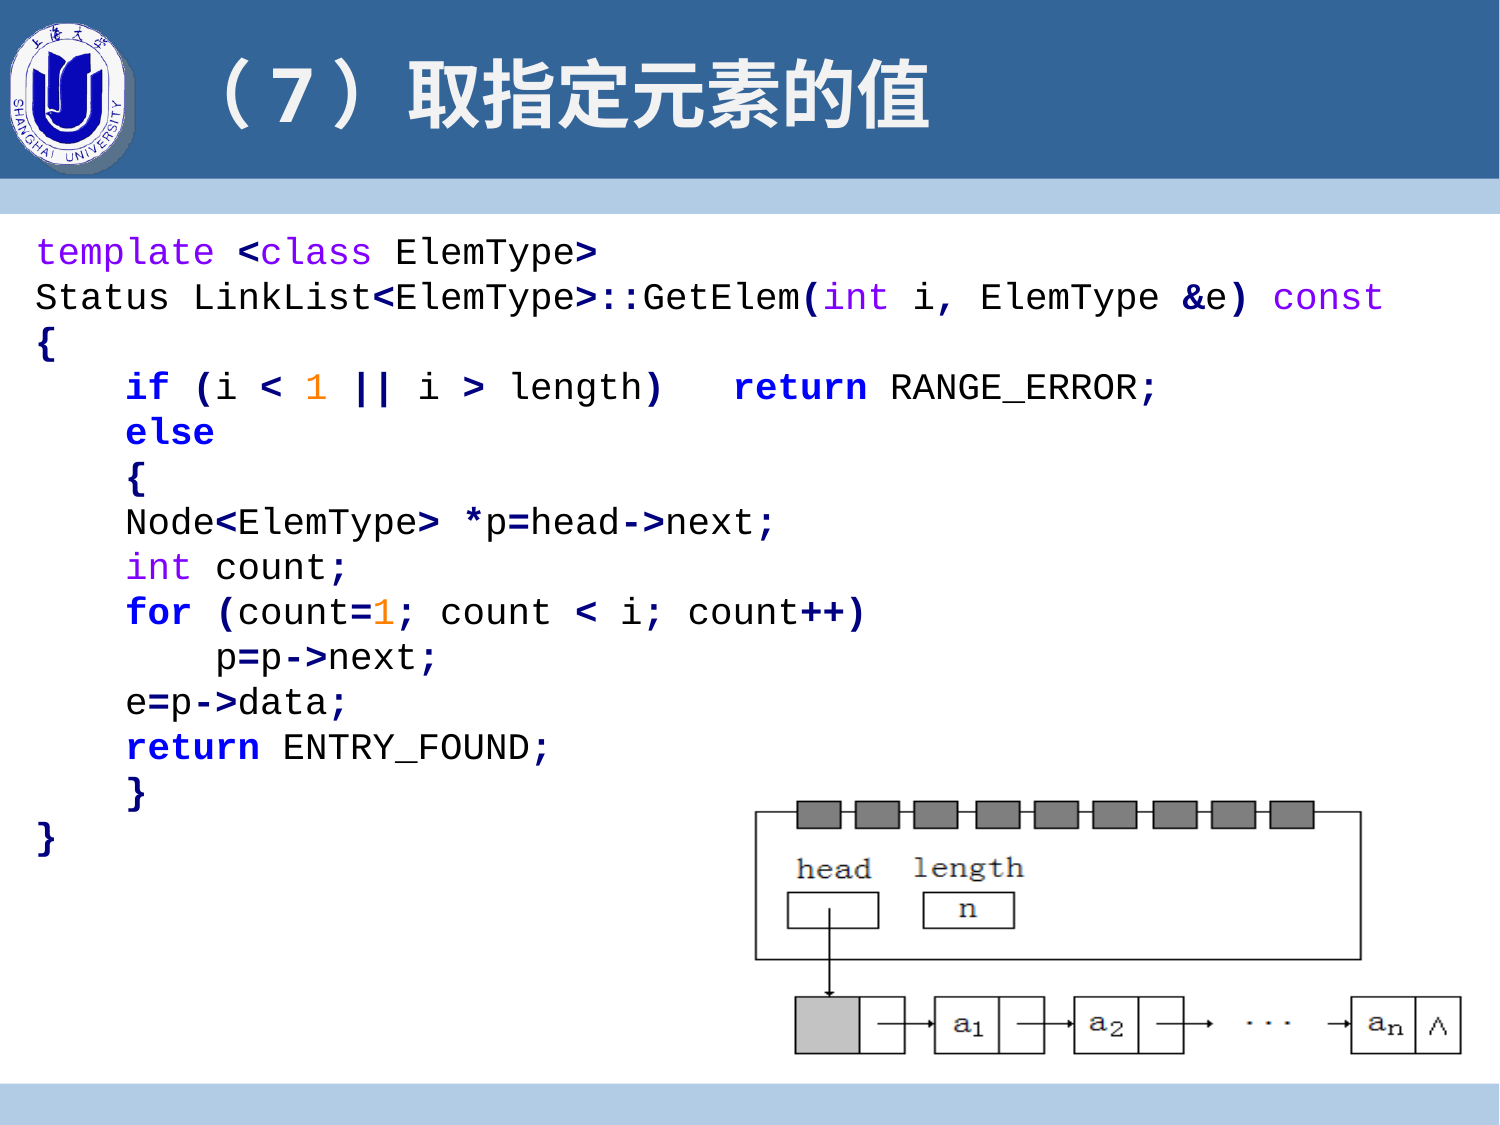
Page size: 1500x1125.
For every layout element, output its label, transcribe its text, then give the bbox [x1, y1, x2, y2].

picture [4, 17, 128, 176]
text_box template <class ElemType> Status LinkList<ElemType>::GetElem(int i, ElemType &e) const { if (i < 1 || i > length) return RANGE_ERROR; else { Node<ElemType> *p=head->next; int count; for (count=1; count < i; count++) p=p->next; e=p->data; return ENTRY_FOUND; } } [20, 219, 1464, 915]
picture [746, 792, 1479, 1071]
title （7）取指定元素的值 [162, 23, 1436, 161]
